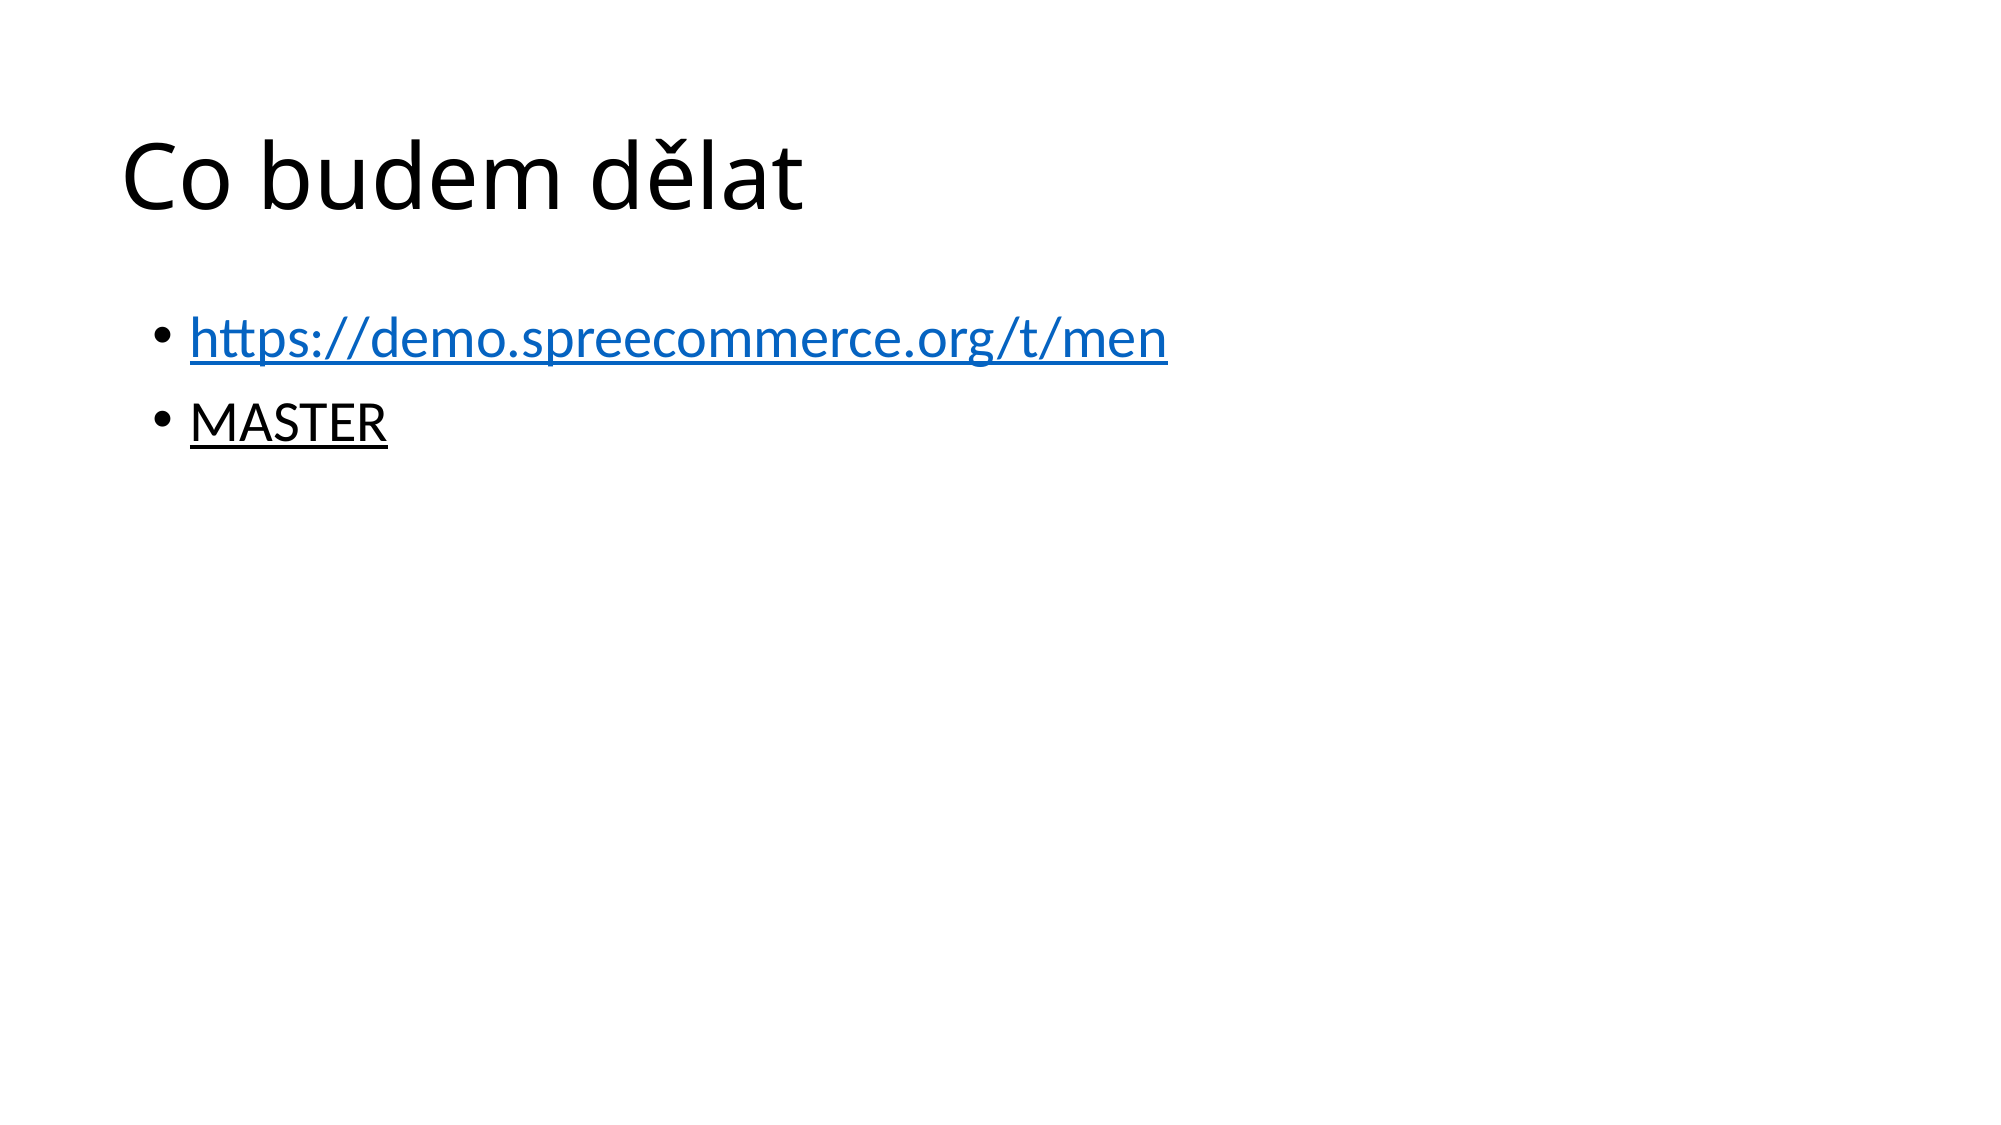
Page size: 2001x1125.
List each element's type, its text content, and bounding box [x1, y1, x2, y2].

list https://demo.spreecommerce.org/t/men MASTER [137, 299, 1863, 1014]
title Co budem dělat [105, 70, 1831, 289]
